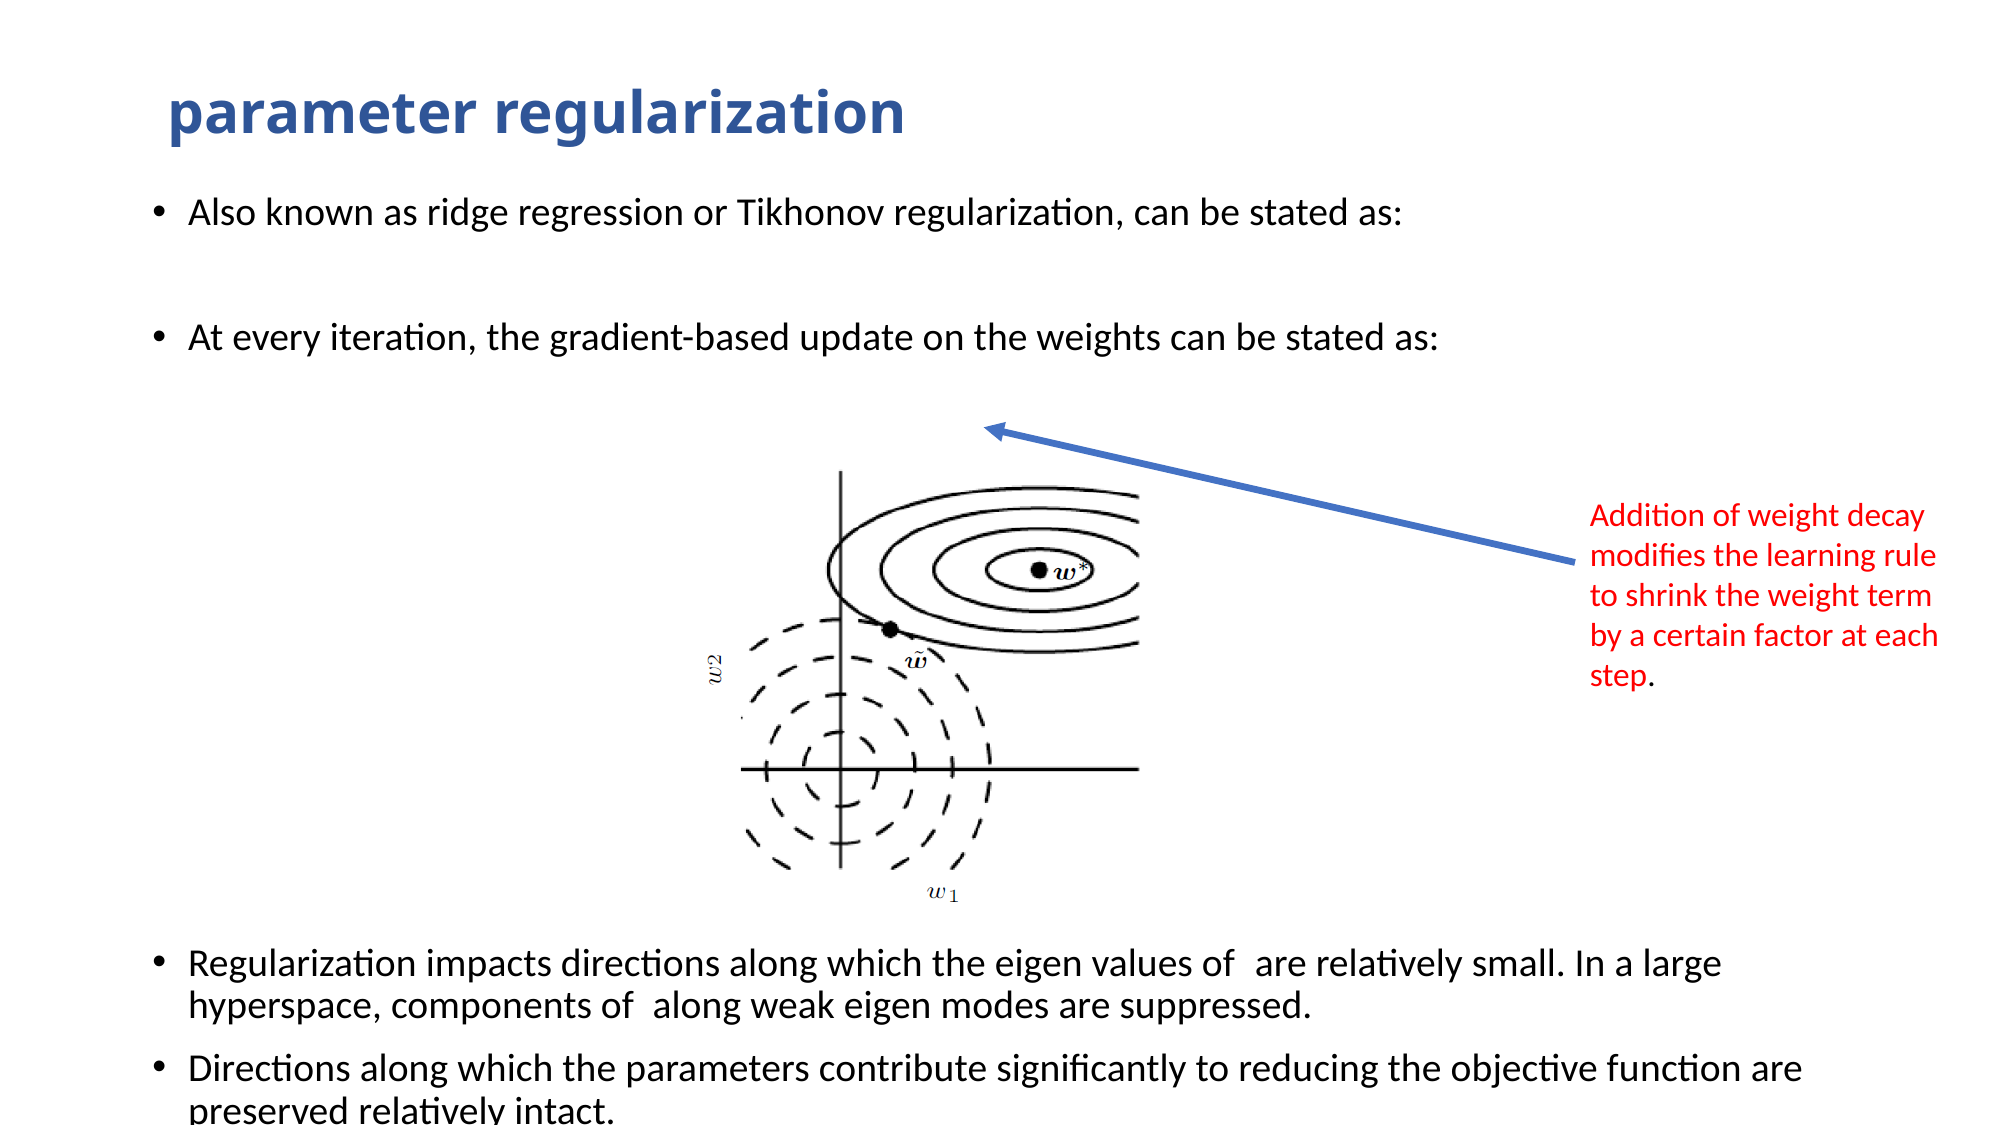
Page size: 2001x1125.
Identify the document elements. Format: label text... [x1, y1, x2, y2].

text_box Addition of weight decay modifies the learning rule to shrink the weight term by a certain factor at each step. [1575, 485, 1956, 701]
picture [672, 440, 1182, 930]
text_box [983, 427, 1575, 563]
